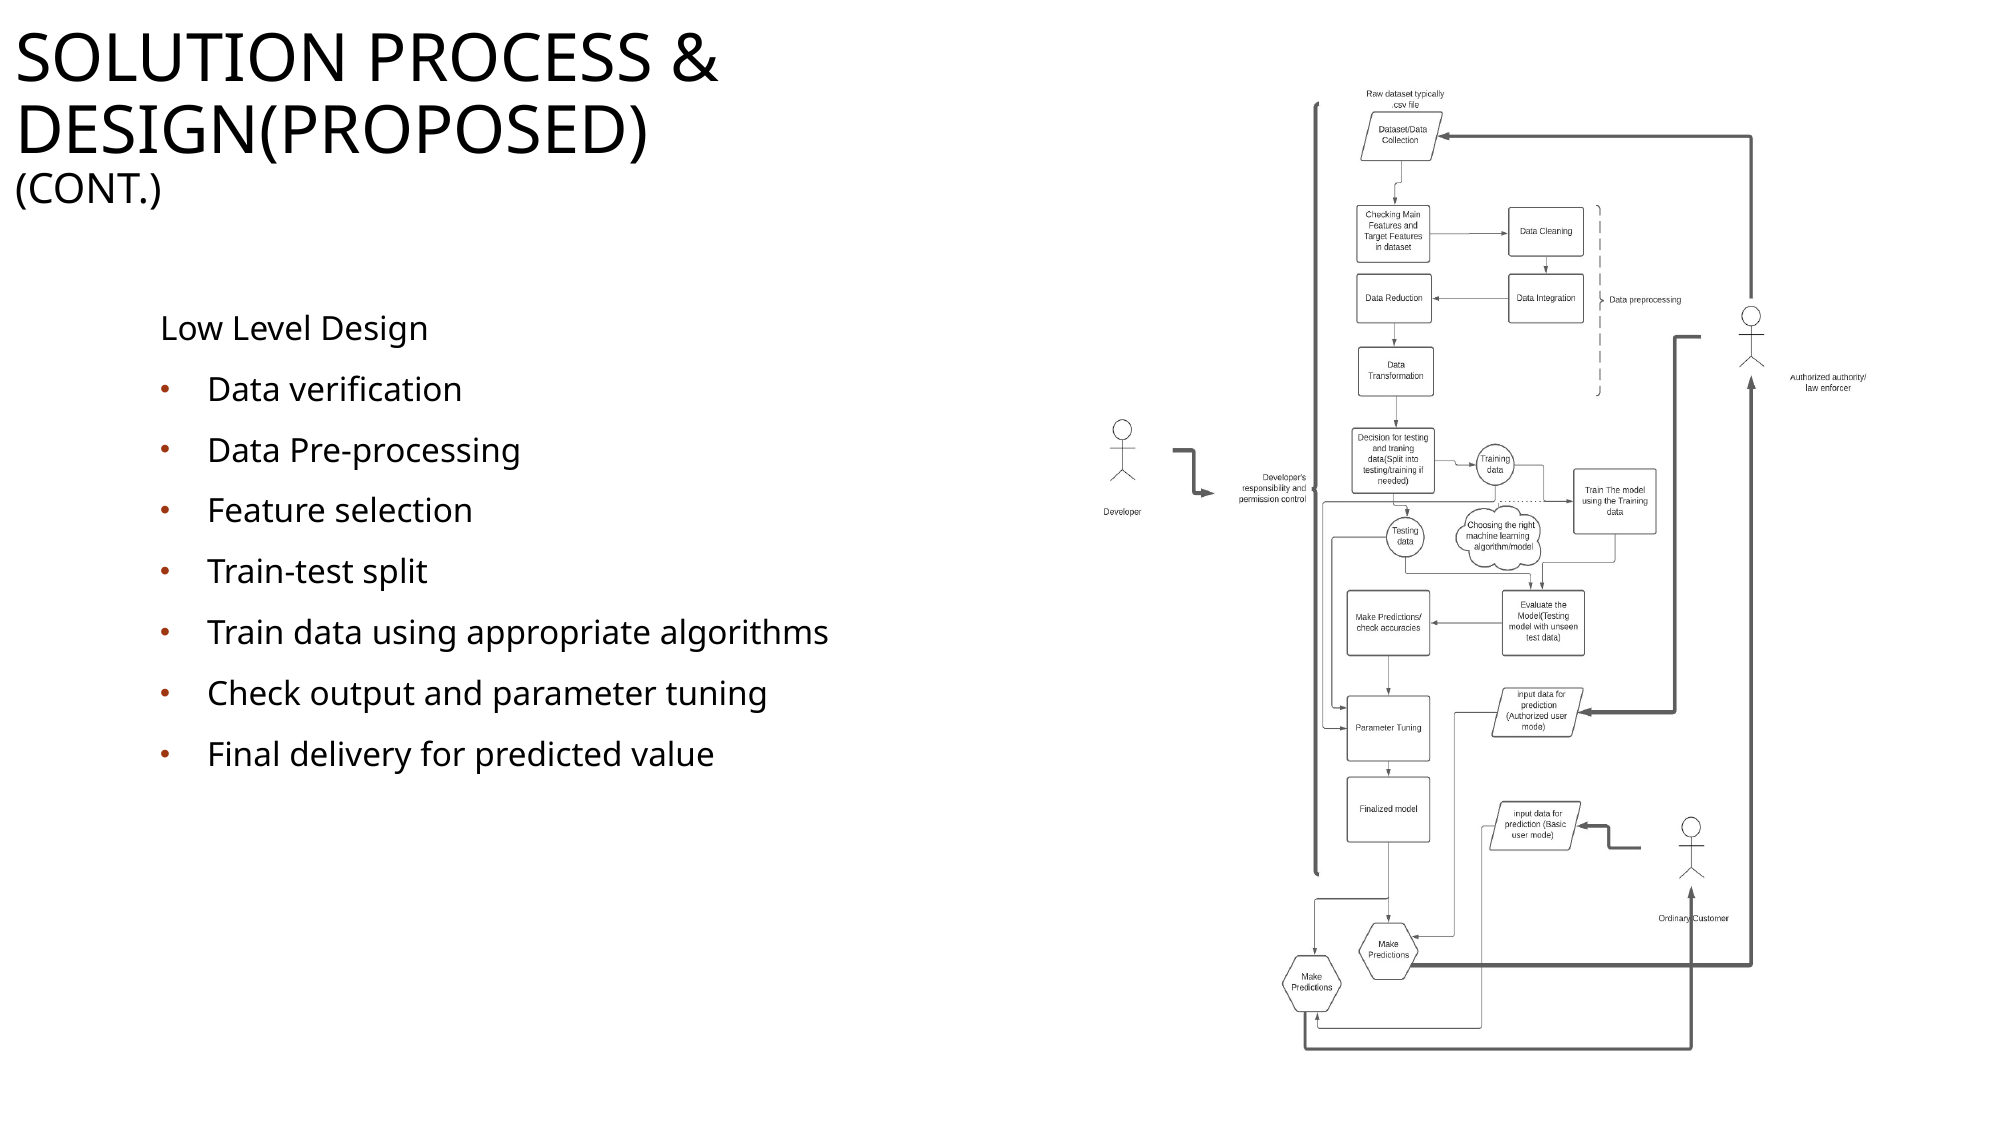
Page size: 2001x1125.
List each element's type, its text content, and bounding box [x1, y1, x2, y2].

list Low Level Design Data verification Data Pre-processing Feature selection Train-test split Train data using appropriate algorithms Check output and parameter tuning Final delivery for predicted value [145, 304, 905, 889]
picture [1057, 71, 1888, 1065]
title Solution process & design(Proposed) (cont.) [0, 0, 1117, 237]
